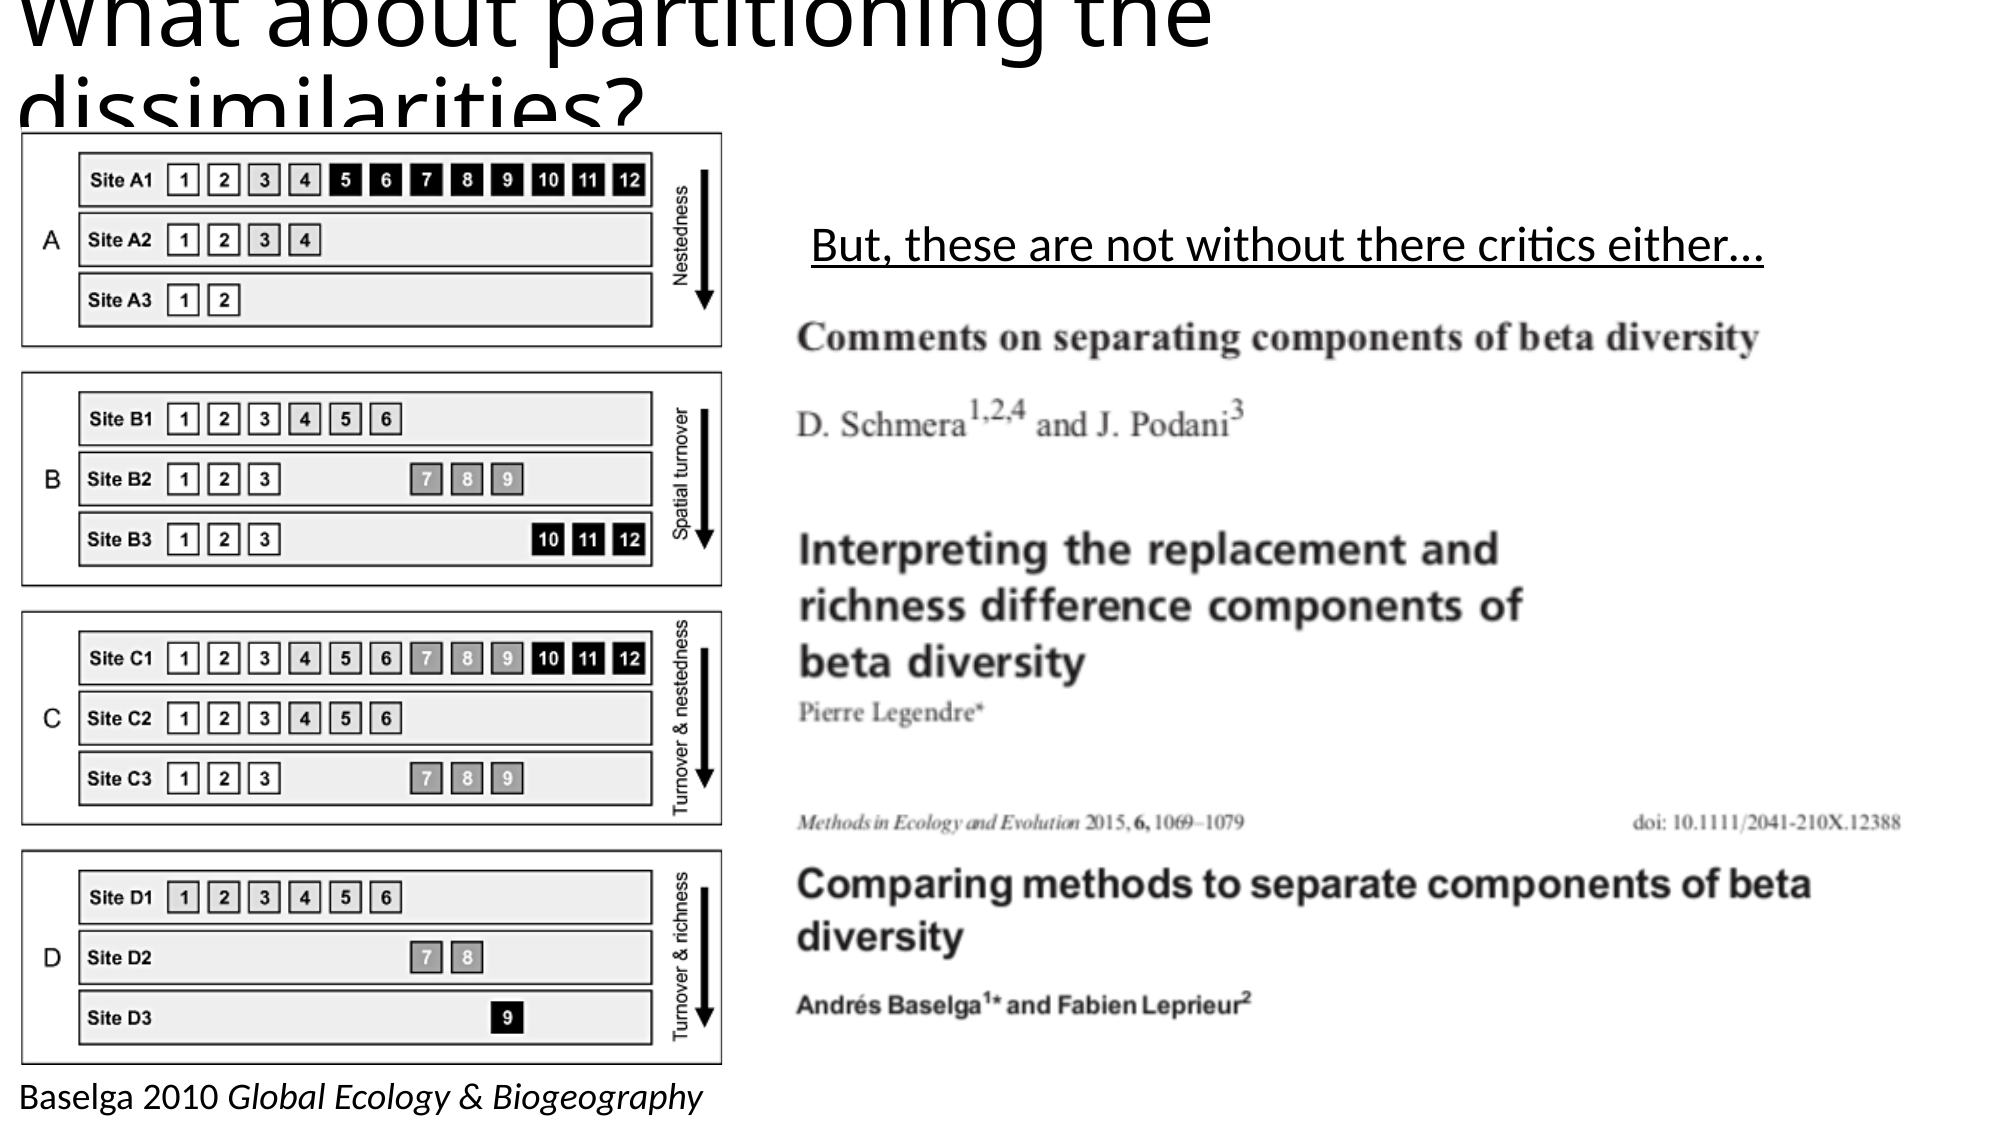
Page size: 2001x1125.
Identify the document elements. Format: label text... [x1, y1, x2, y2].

picture [783, 808, 1911, 1033]
text_box Baselga 2010 Global Ecology & Biogeography [4, 1064, 719, 1125]
picture [783, 520, 1551, 762]
picture [783, 294, 1836, 491]
title What about partitioning the dissimilarities? [0, 0, 1726, 175]
text_box But, these are not without there critics either… [796, 204, 1780, 279]
picture [21, 127, 723, 1065]
